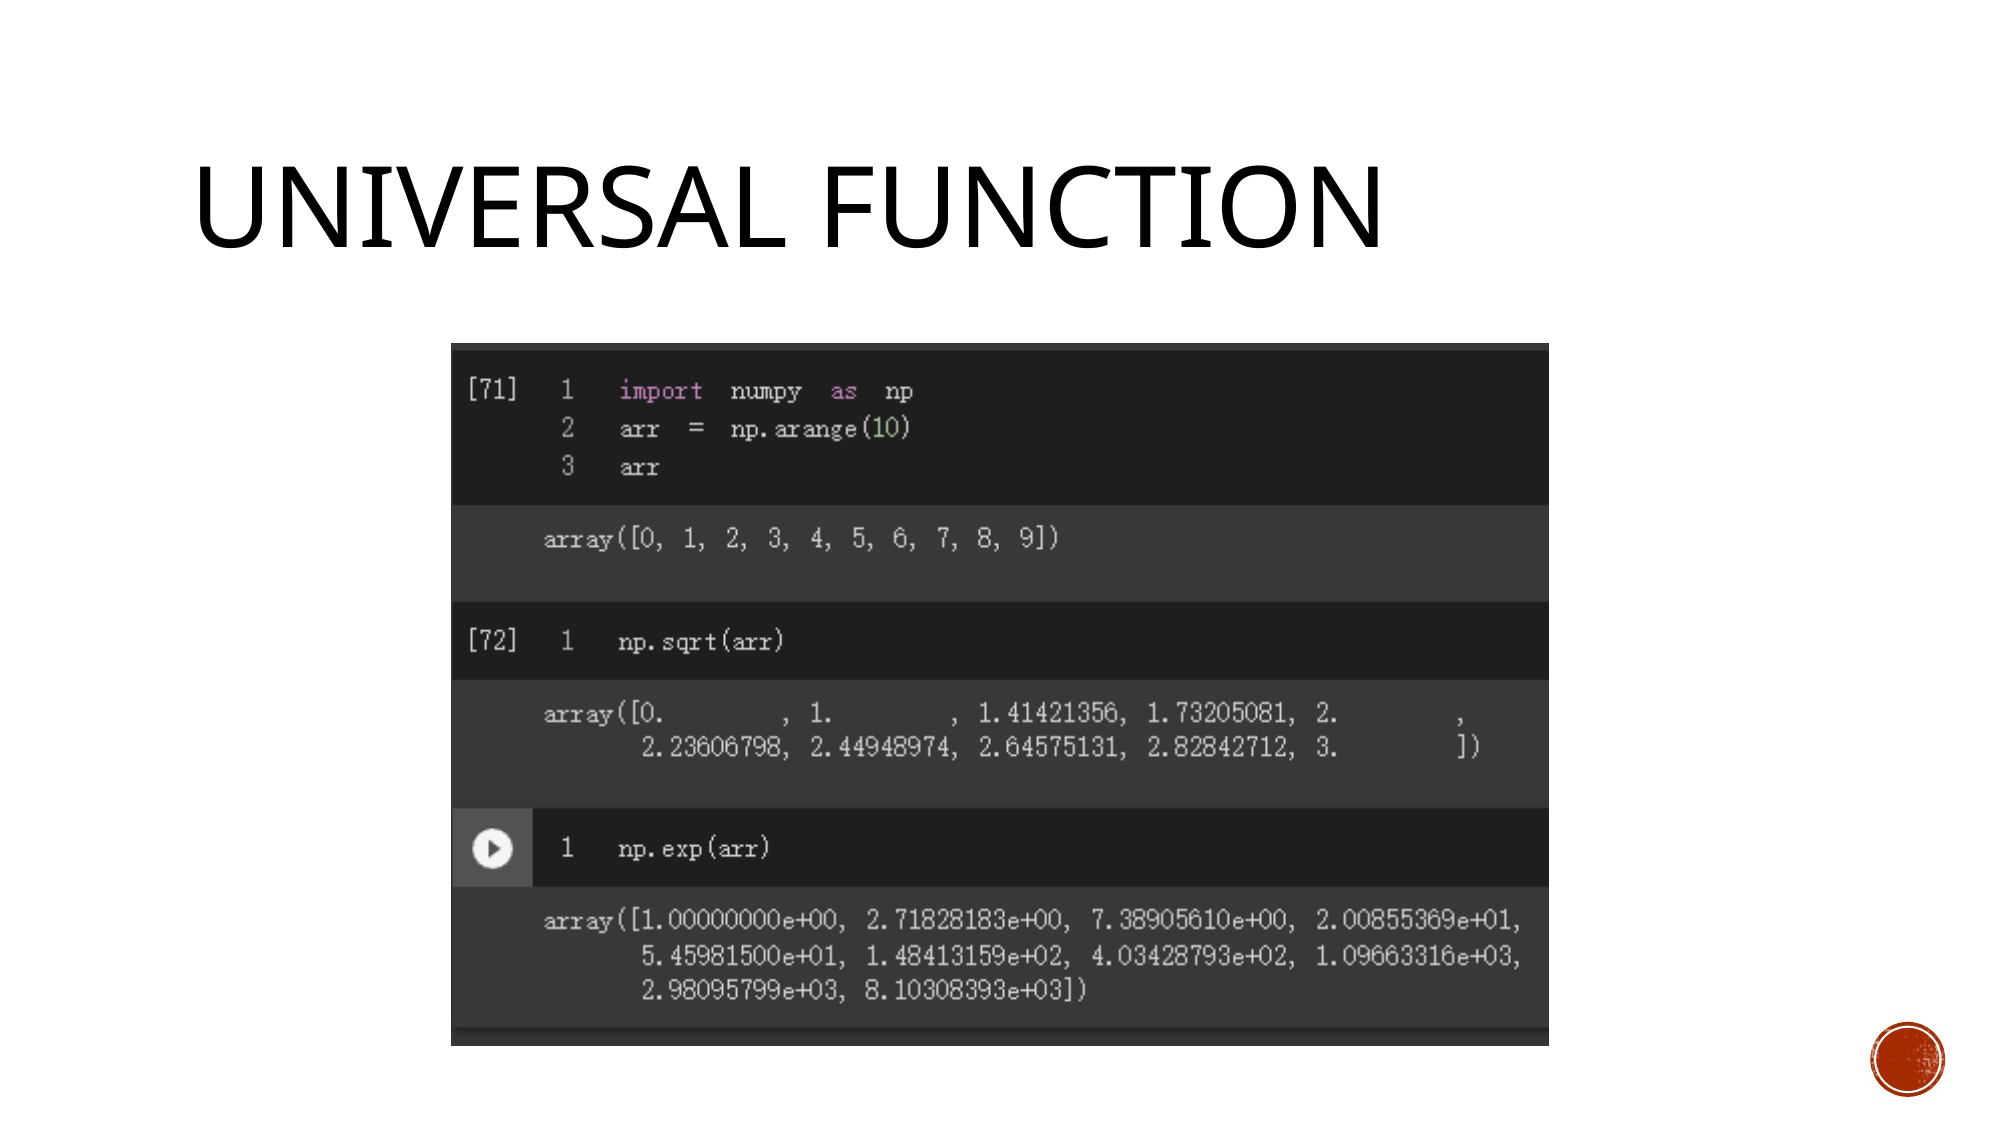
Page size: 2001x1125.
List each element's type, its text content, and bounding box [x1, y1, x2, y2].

title Universal function [175, 79, 1826, 344]
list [454, 346, 1546, 1043]
